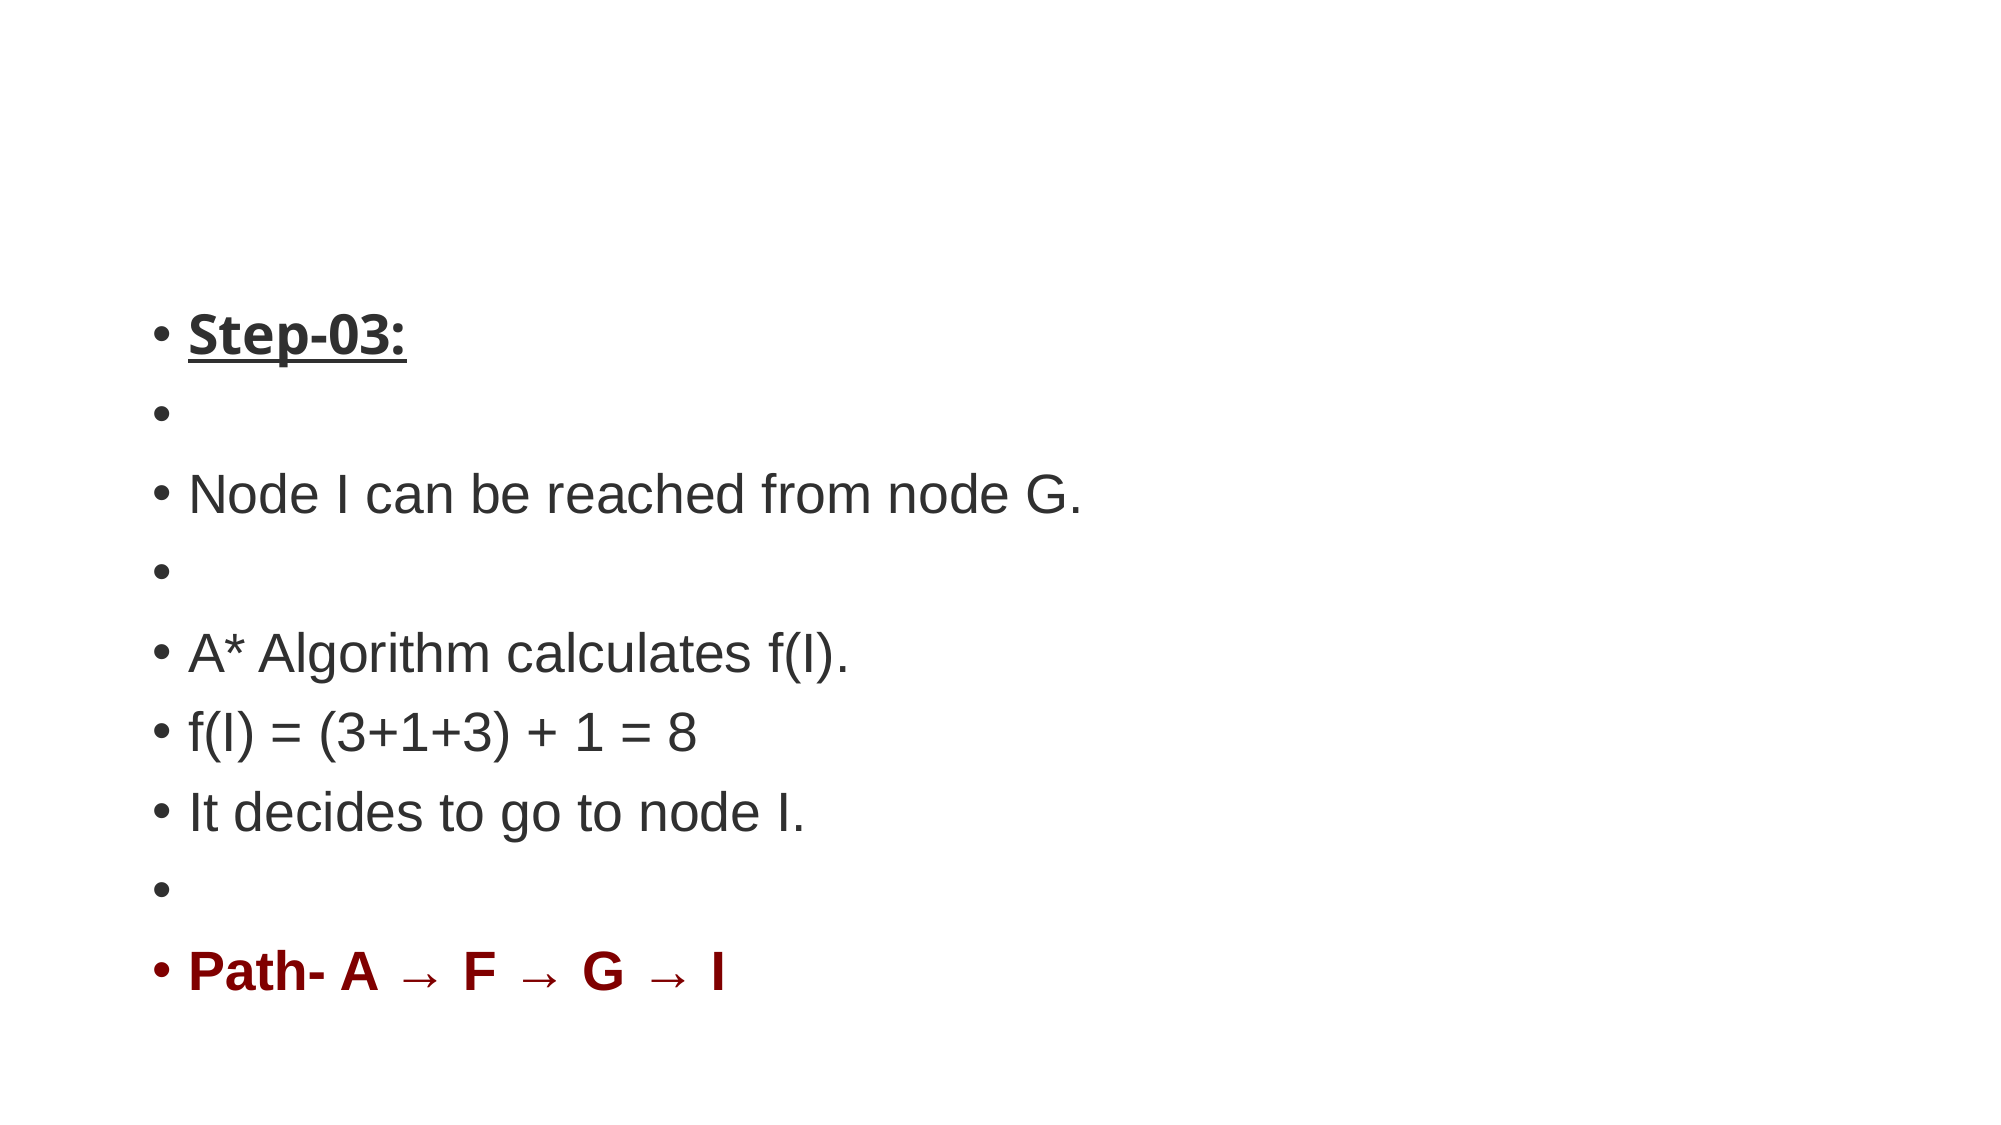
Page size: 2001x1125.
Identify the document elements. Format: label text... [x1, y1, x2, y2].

list Step-03: Node I can be reached from node G. A* Algorithm calculates f(I). f(I) = (3+1+3) + 1 = 8 It decides to go to node I. Path- A → F → G → I [137, 299, 1863, 1014]
